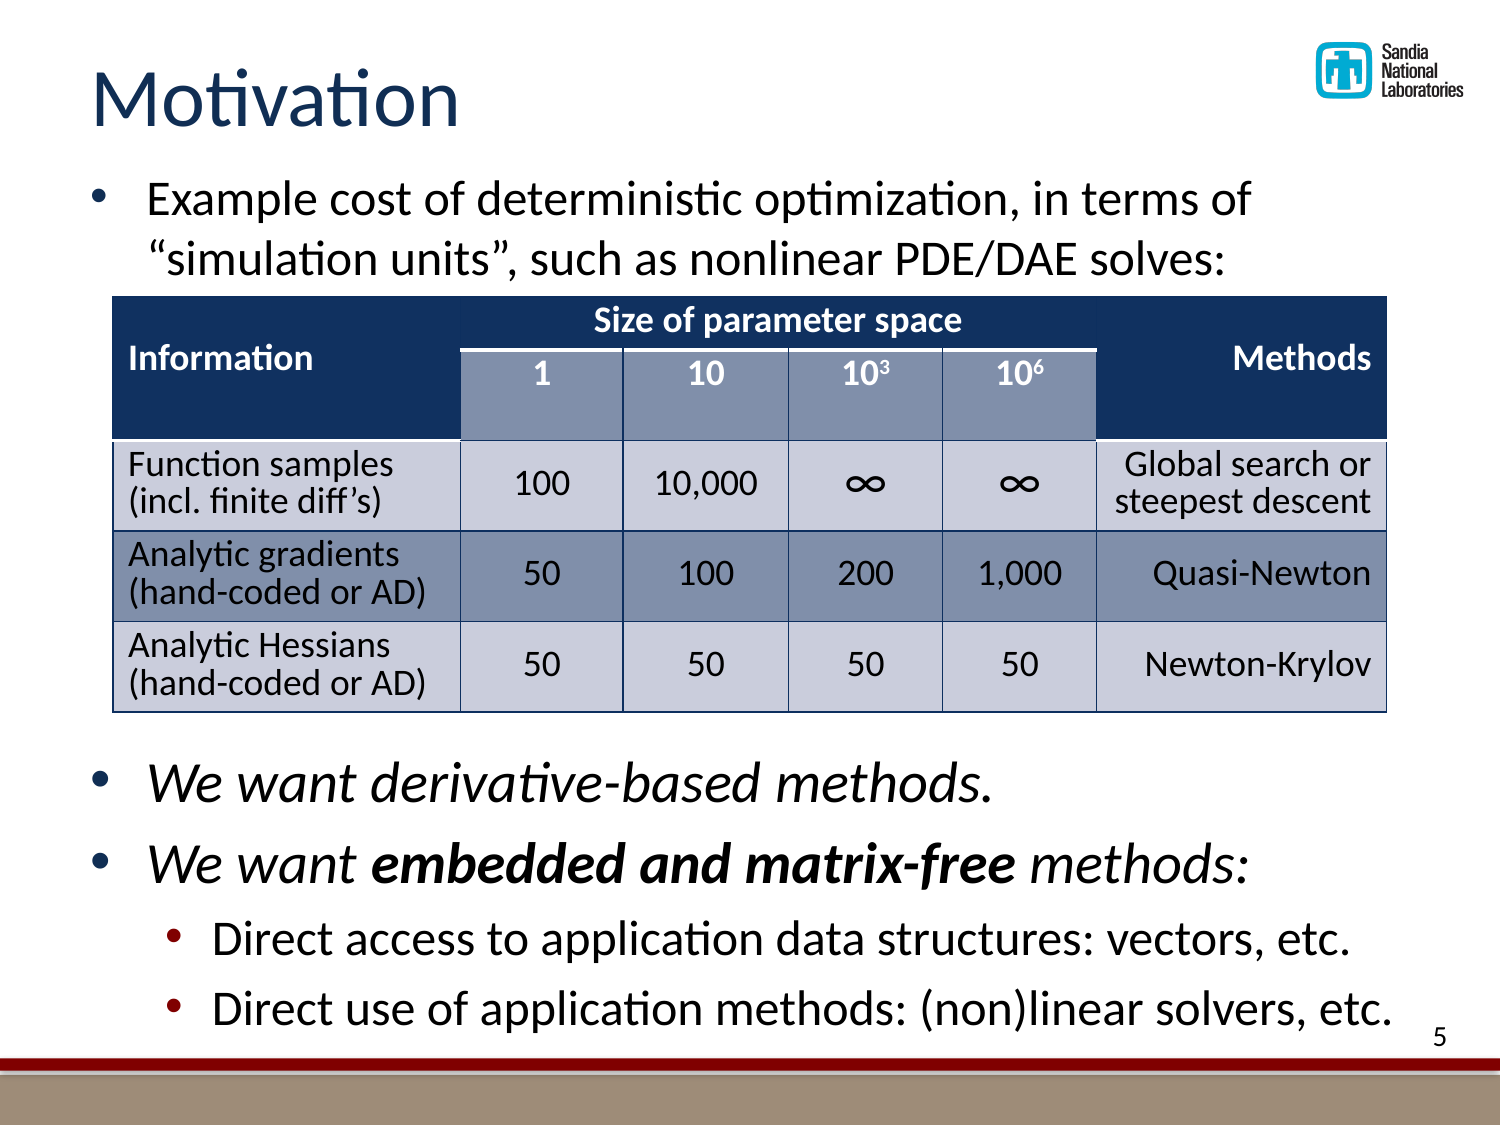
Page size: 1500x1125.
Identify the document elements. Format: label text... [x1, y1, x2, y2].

table_cell 10 [624, 352, 788, 440]
table_cell 100 [624, 532, 788, 621]
slide_number 5 [1362, 1009, 1463, 1072]
table_cell 106 [943, 352, 1096, 440]
table_cell ∞ [943, 441, 1096, 530]
table_cell Analytic gradients (hand-coded or AD) [114, 532, 460, 621]
table_cell 50 [789, 622, 942, 711]
table_header Information [114, 298, 460, 439]
table_cell 50 [624, 622, 788, 711]
table_cell Function samples (incl. finite diff’s) [114, 442, 460, 530]
table_cell 10,000 [624, 441, 788, 530]
table_header Methods [1097, 298, 1386, 439]
table_cell Newton-Krylov [1097, 622, 1386, 711]
table_cell 50 [461, 622, 622, 711]
table_cell 200 [789, 532, 942, 621]
table_cell 100 [461, 441, 622, 530]
list Example cost of deterministic optimization, in terms of “simulation units”, such as nonlinear PDE/DAE solves: We want derivative-based methods. We want embedded and matrix-free methods: Direct access to application data structures: vectors, etc. Direct use of application methods: (non)linear solvers, etc. [74, 157, 1426, 1082]
table_header Size of parameter space [461, 298, 1096, 348]
table_cell Analytic Hessians (hand-coded or AD) [114, 622, 460, 711]
table_cell 50 [461, 532, 622, 621]
table_cell Global search or steepest descent [1097, 442, 1386, 530]
table_cell ∞ [789, 441, 942, 530]
table_cell Quasi-Newton [1097, 532, 1386, 621]
table_cell 1 [461, 352, 622, 440]
table_cell 103 [789, 352, 942, 440]
title Motivation [74, 11, 1426, 157]
table_cell 1,000 [943, 532, 1096, 621]
picture [1426, 37, 1467, 105]
table_cell 50 [943, 622, 1096, 711]
